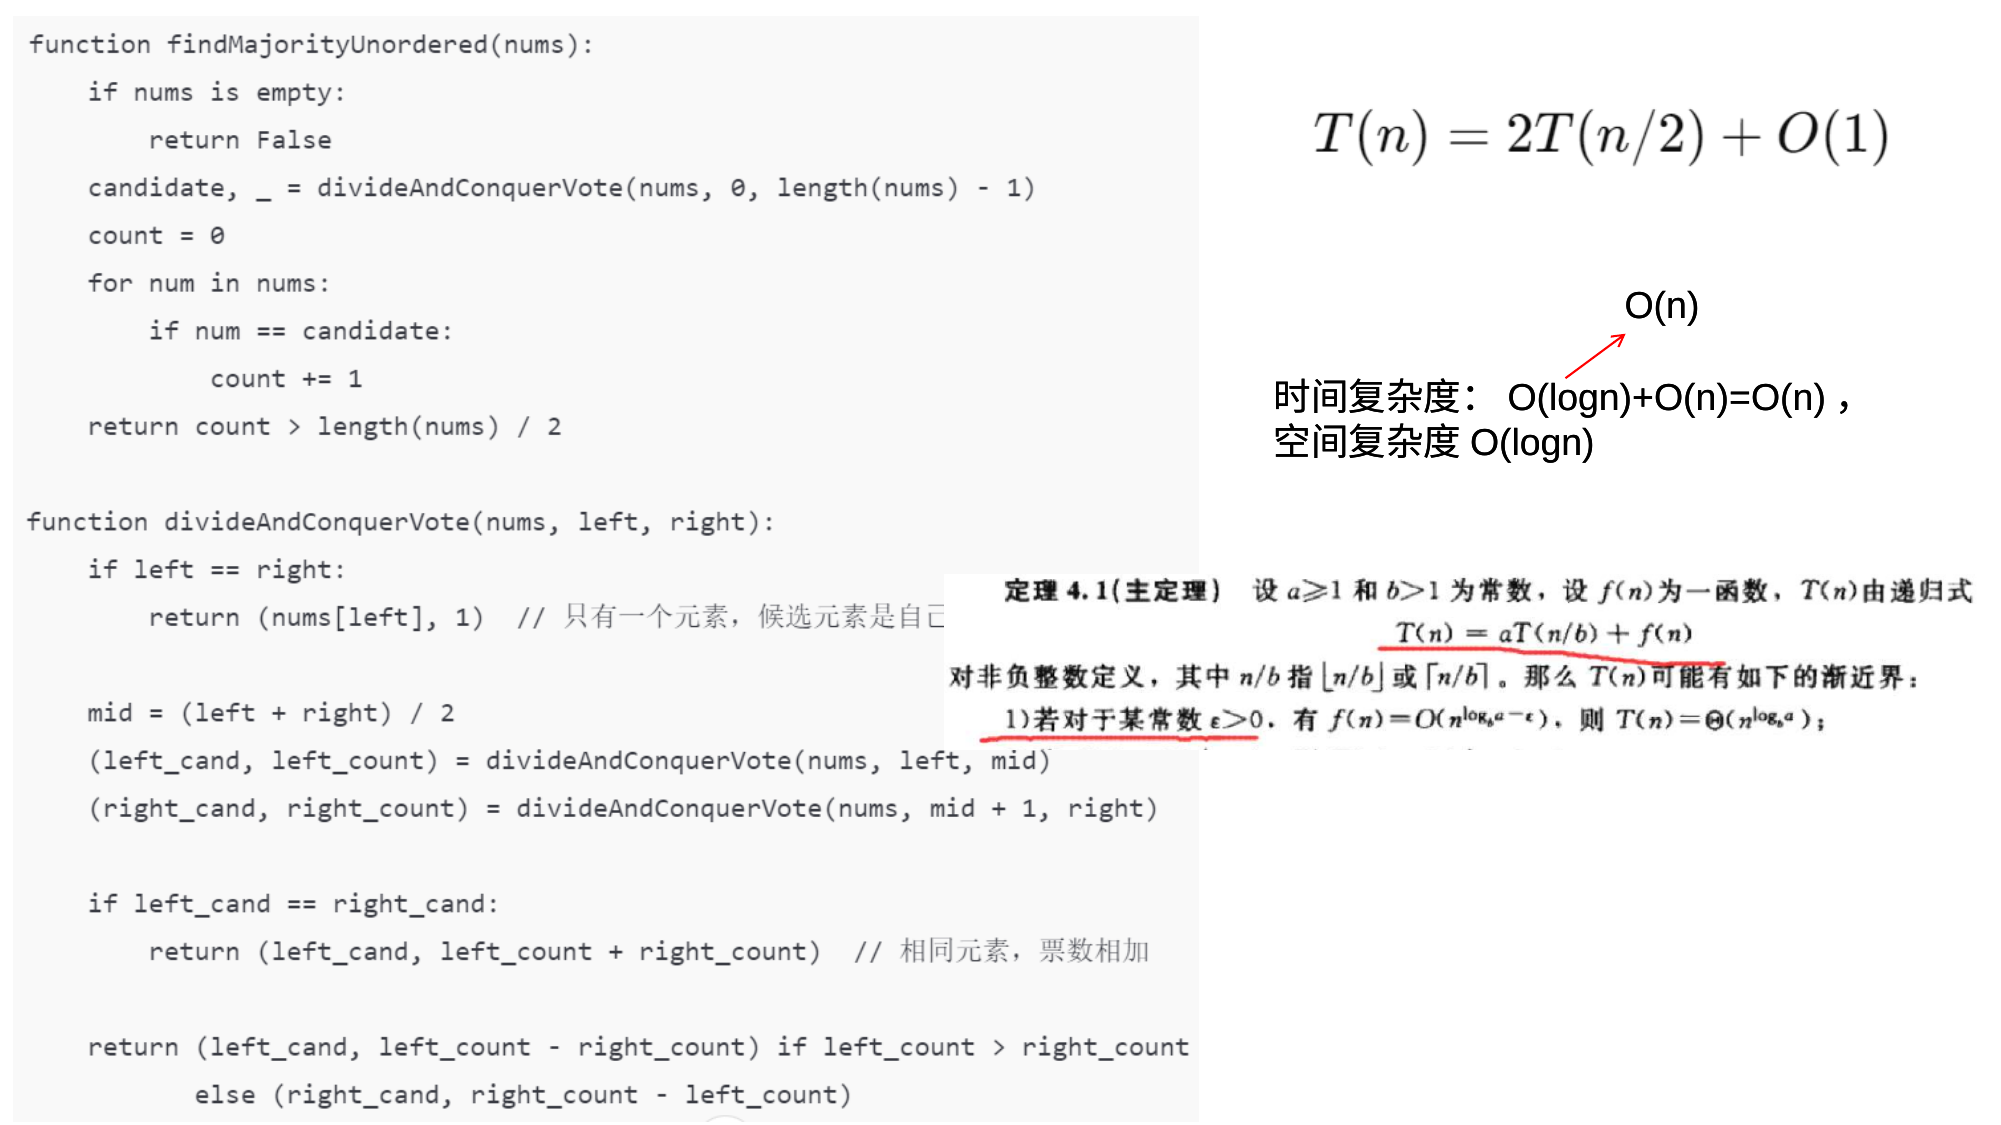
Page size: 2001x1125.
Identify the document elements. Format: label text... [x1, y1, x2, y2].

text_box O(n) [1609, 273, 1716, 333]
picture [13, 15, 1989, 1122]
text_box 时间复杂度：O(logn)+O(n)=O(n)，空间复杂度O(logn) [1258, 365, 1924, 471]
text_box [1564, 333, 1627, 379]
picture [1279, 75, 1925, 181]
